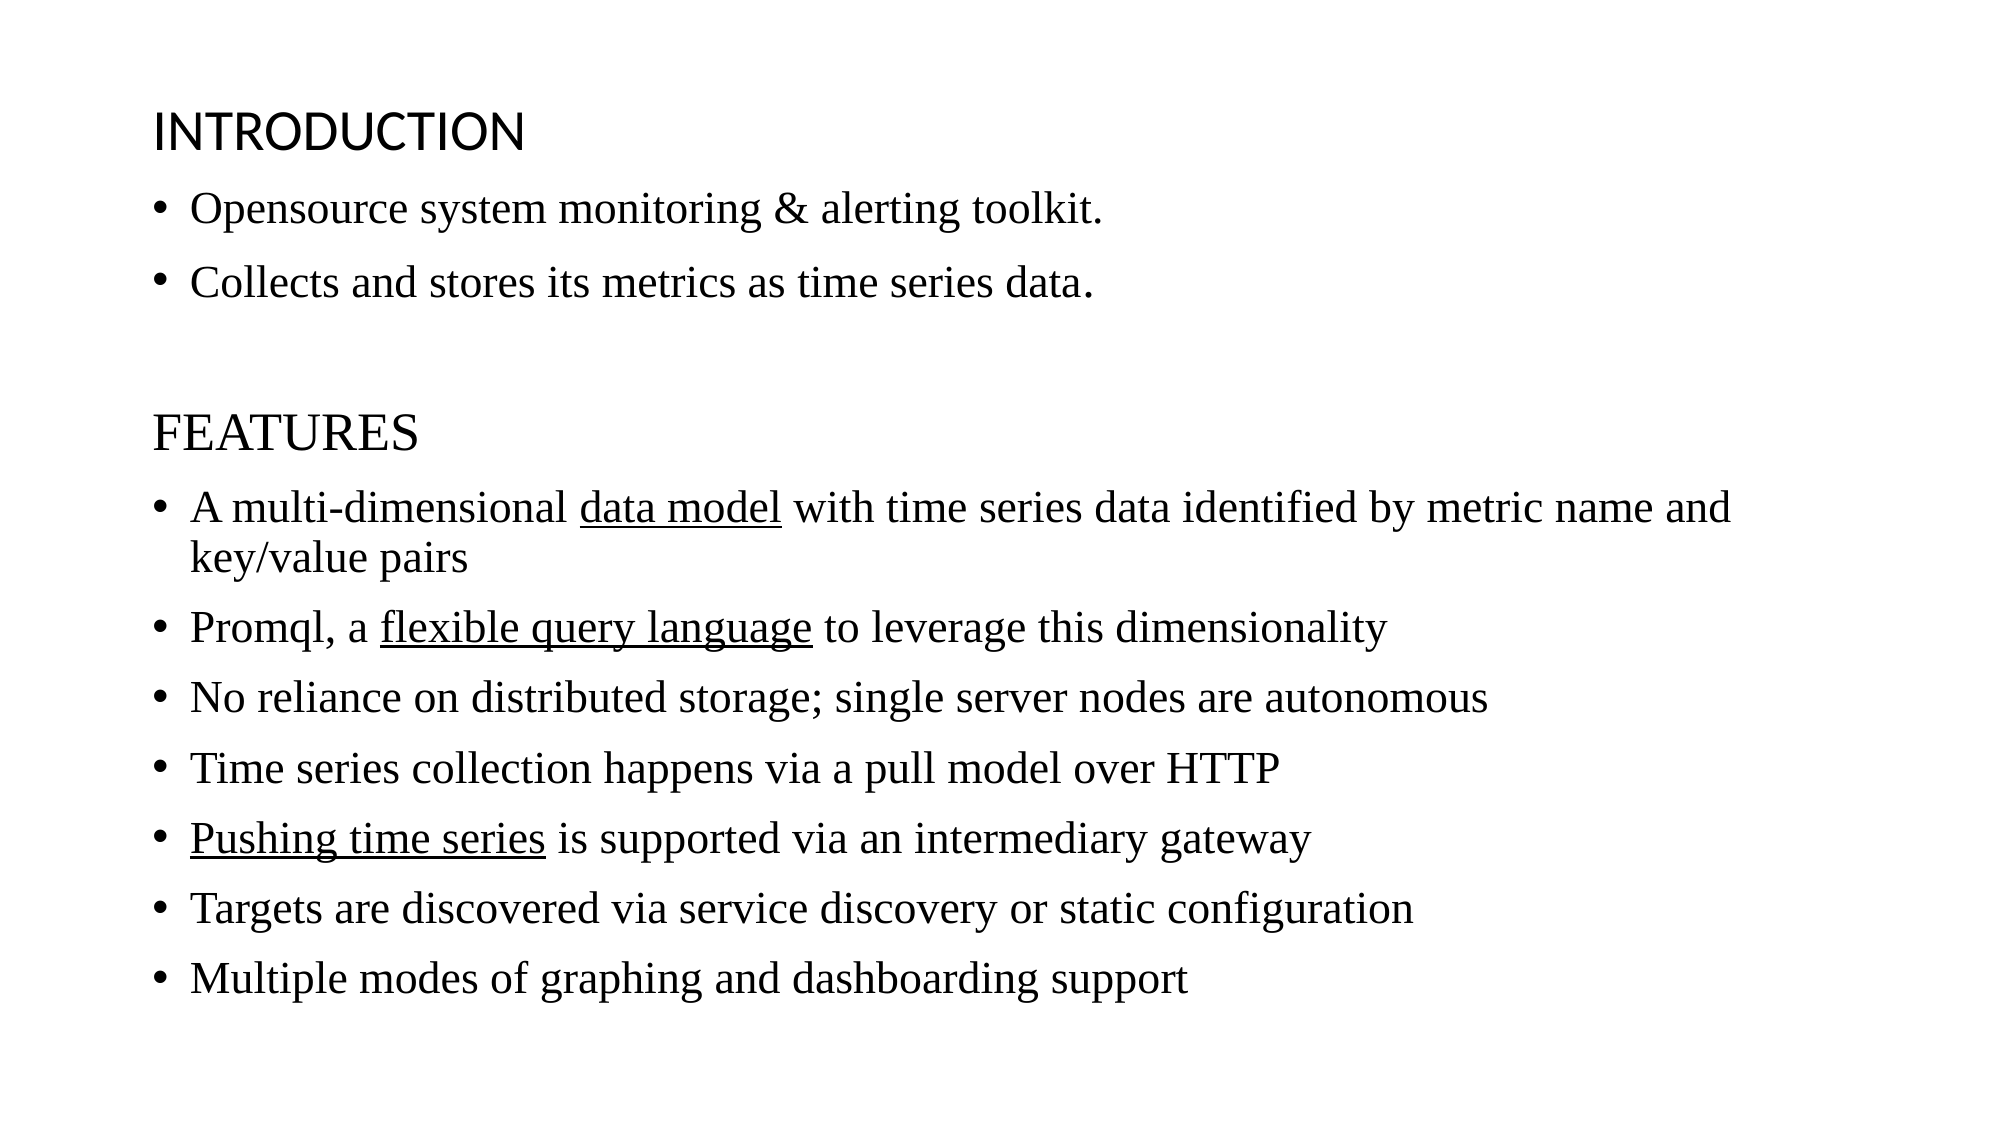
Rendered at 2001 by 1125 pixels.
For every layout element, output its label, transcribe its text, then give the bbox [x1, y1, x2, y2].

list INTRODUCTION Opensource system monitoring & alerting toolkit. Collects and stores its metrics as time series data. FEATURES A multi-dimensional data model with time series data identified by metric name and key/value pairs Promql, a flexible query language to leverage this dimensionality No reliance on distributed storage; single server nodes are autonomous Time series collection happens via a pull model over HTTP Pushing time series is supported via an intermediary gateway Targets are discovered via service discovery or static configuration Multiple modes of graphing and dashboarding support [137, 92, 1863, 1016]
